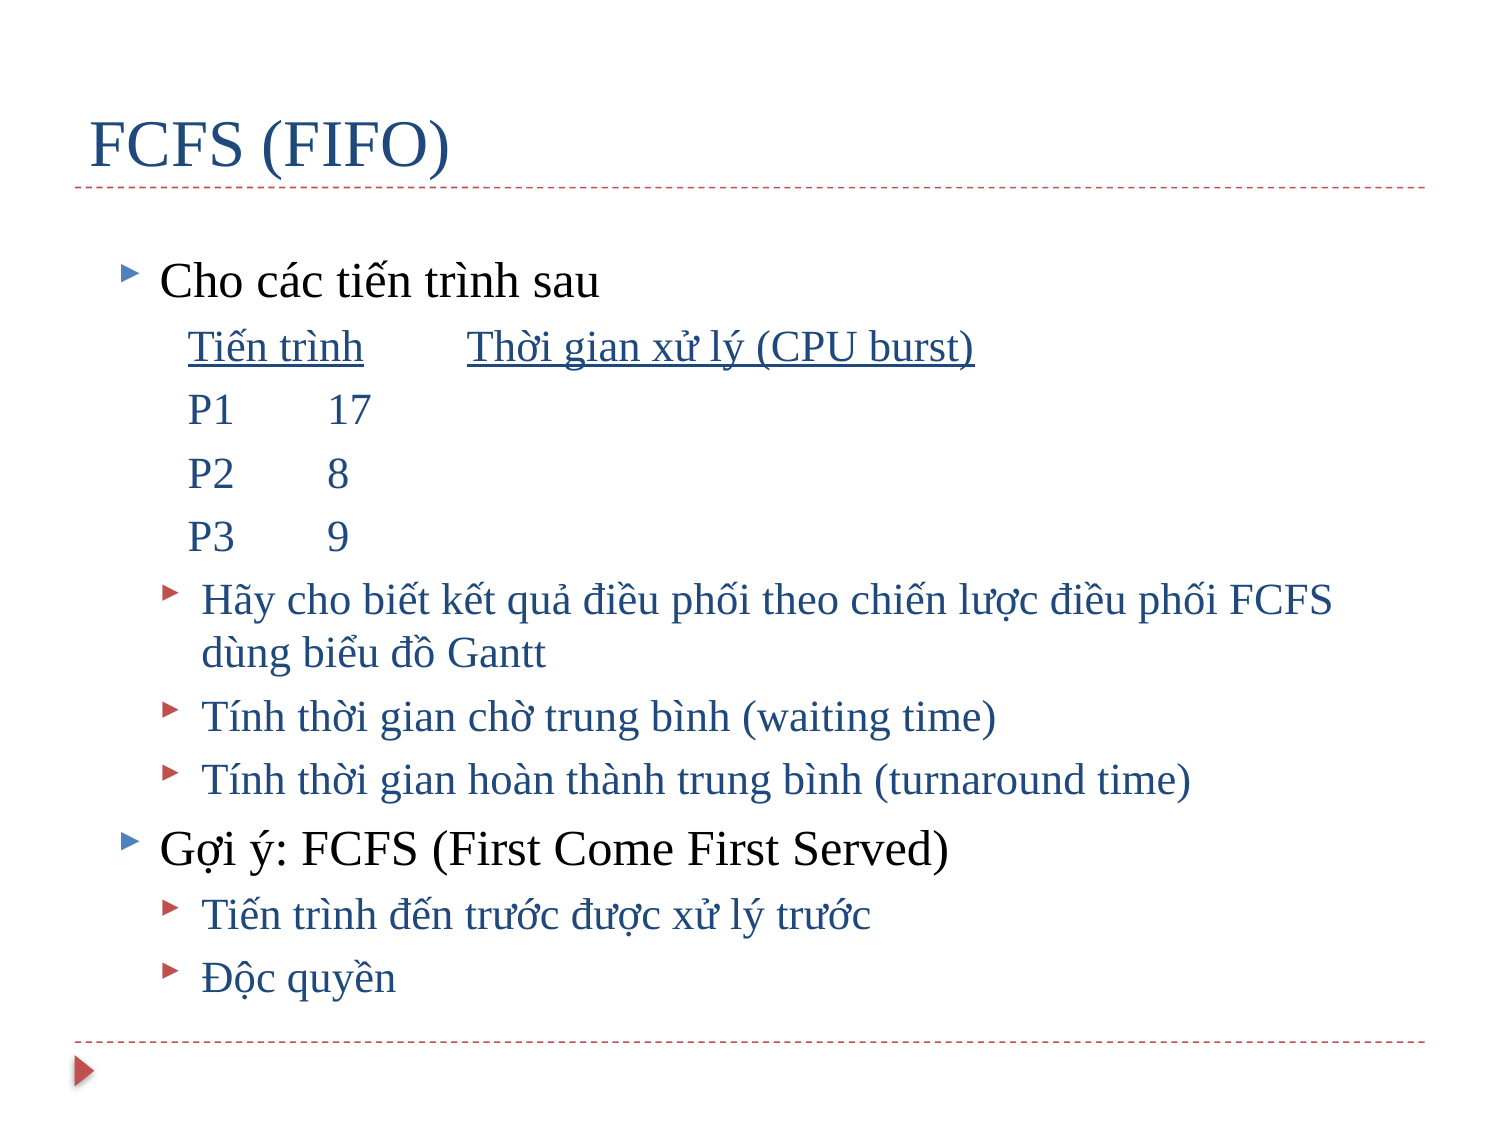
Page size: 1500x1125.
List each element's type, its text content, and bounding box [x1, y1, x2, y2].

list Cho các tiến trình sau Tiến trình Thời gian xử lý (CPU burst) P1 17 P2 8 P3 9 Hãy cho biết kết quả điều phối theo chiến lược điều phối FCFS dùng biểu đồ Gantt Tính thời gian chờ trung bình (waiting time) Tính thời gian hoàn thành trung bình (turnaround time) Gợi ý: FCFS (First Come First Served) Tiến trình đến trước được xử lý trước Độc quyền [103, 239, 1397, 1014]
title FCFS (FIFO) [75, 24, 1425, 188]
